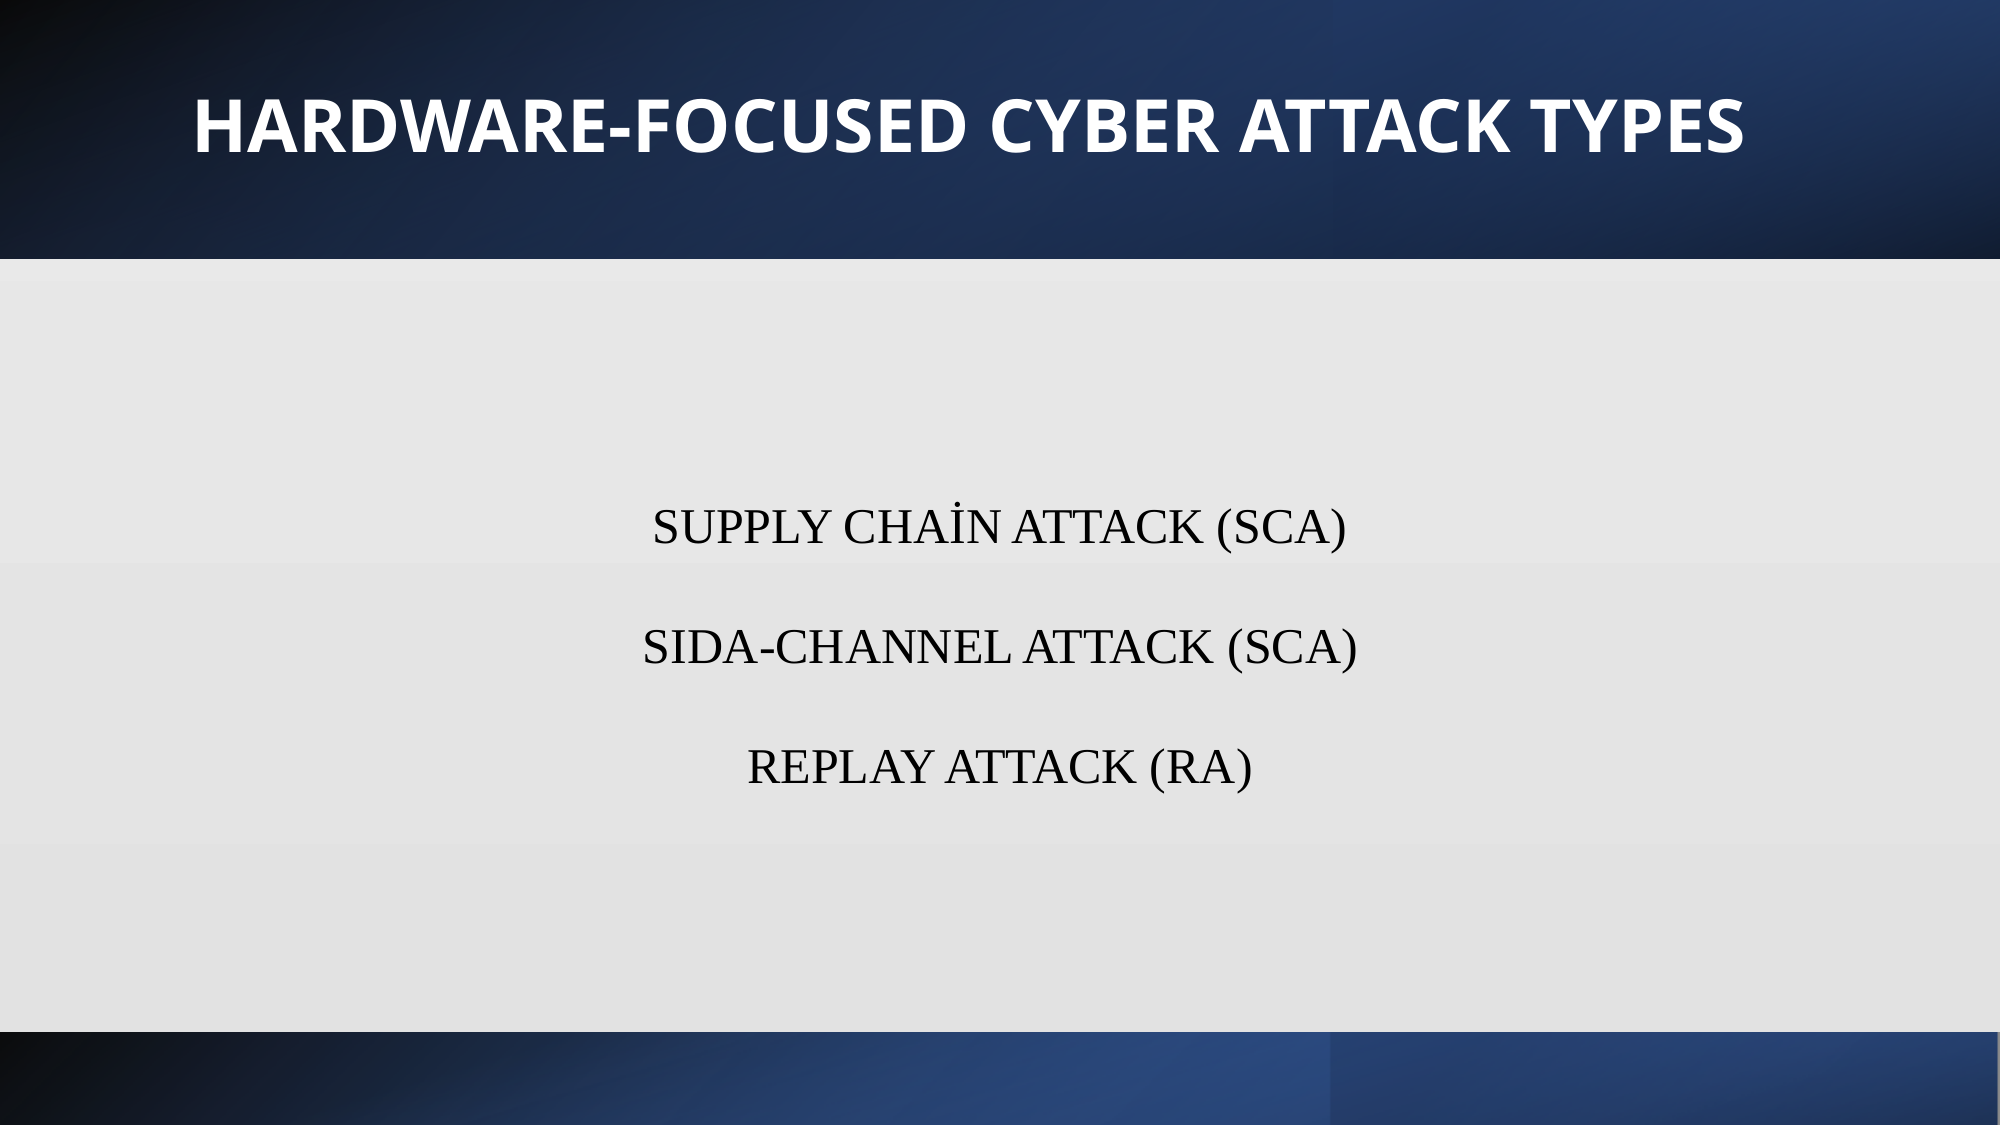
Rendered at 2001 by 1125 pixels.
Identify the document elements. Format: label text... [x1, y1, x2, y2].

text_box SUPPLY CHAİN ATTACK (SCA) SIDA-CHANNEL ATTACK (SCA) REPLAY ATTACK (RA) [590, 485, 1409, 801]
picture [0, 1032, 2000, 1125]
text_box HARDWARE-FOCUSED CYBER ATTACK TYPES [176, 57, 1832, 202]
text_box [0, 260, 2000, 1032]
text_box [0, 0, 2000, 260]
